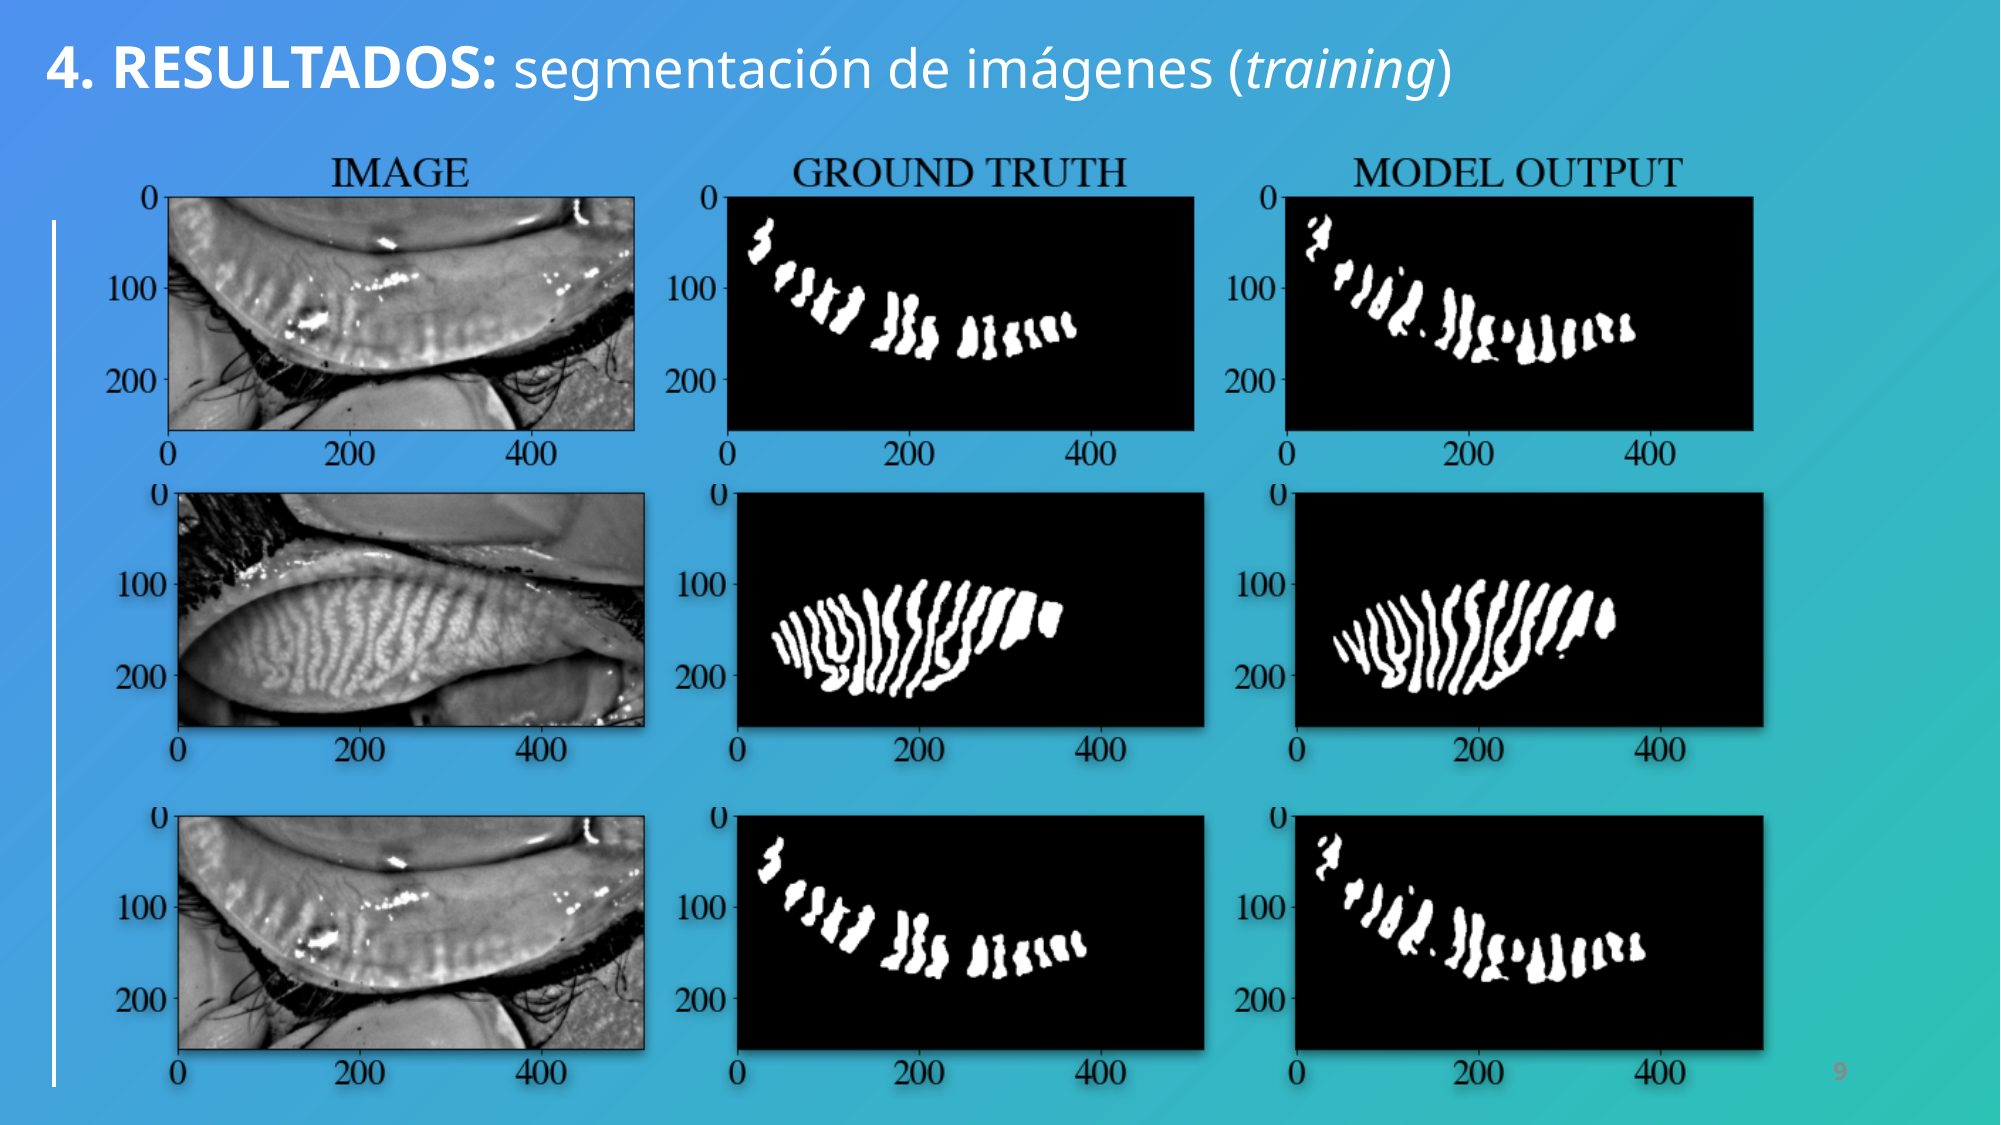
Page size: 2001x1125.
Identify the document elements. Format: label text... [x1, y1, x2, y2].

slide_number ‹#› [1779, 1042, 1863, 1103]
title 4. RESULTADOS: segmentación de imágenes (training) [31, 30, 1968, 255]
picture [94, 147, 1771, 780]
picture [104, 806, 1771, 1103]
text_box [0, 0, 2000, 1125]
